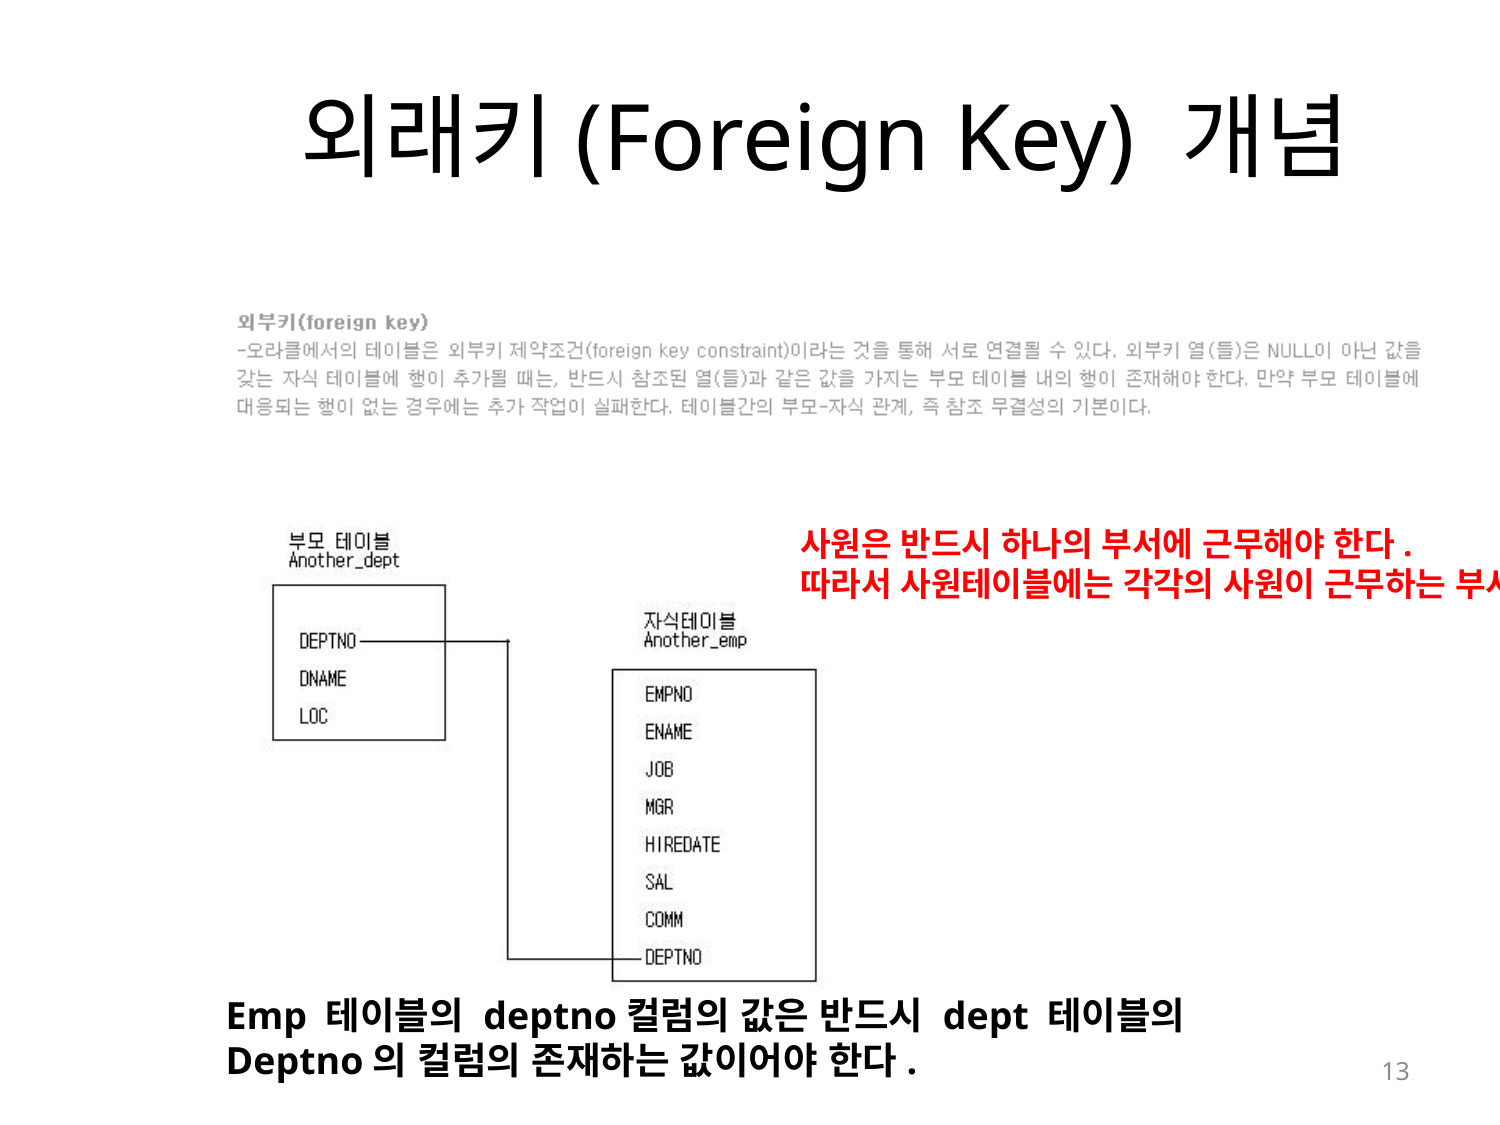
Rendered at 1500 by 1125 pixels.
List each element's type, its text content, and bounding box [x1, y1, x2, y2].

picture [210, 292, 1438, 1016]
slide_number 13 [1074, 1042, 1425, 1103]
text_box Emp 테이블의 deptno컬럼의 값은 반드시 dept 테이블의 Deptno의 컬럼의 존재하는 값이어야 한다. [210, 1021, 1395, 1090]
text_box 사원은 반드시 하나의 부서에 근무해야 한다. 따라서 사원테이블에는 각각의 사원이 근무하는 부서의 부서번호가 존재한다. [1441, 515, 1500, 611]
title 외래키(Foreign Key) 개념 [206, 46, 1444, 220]
